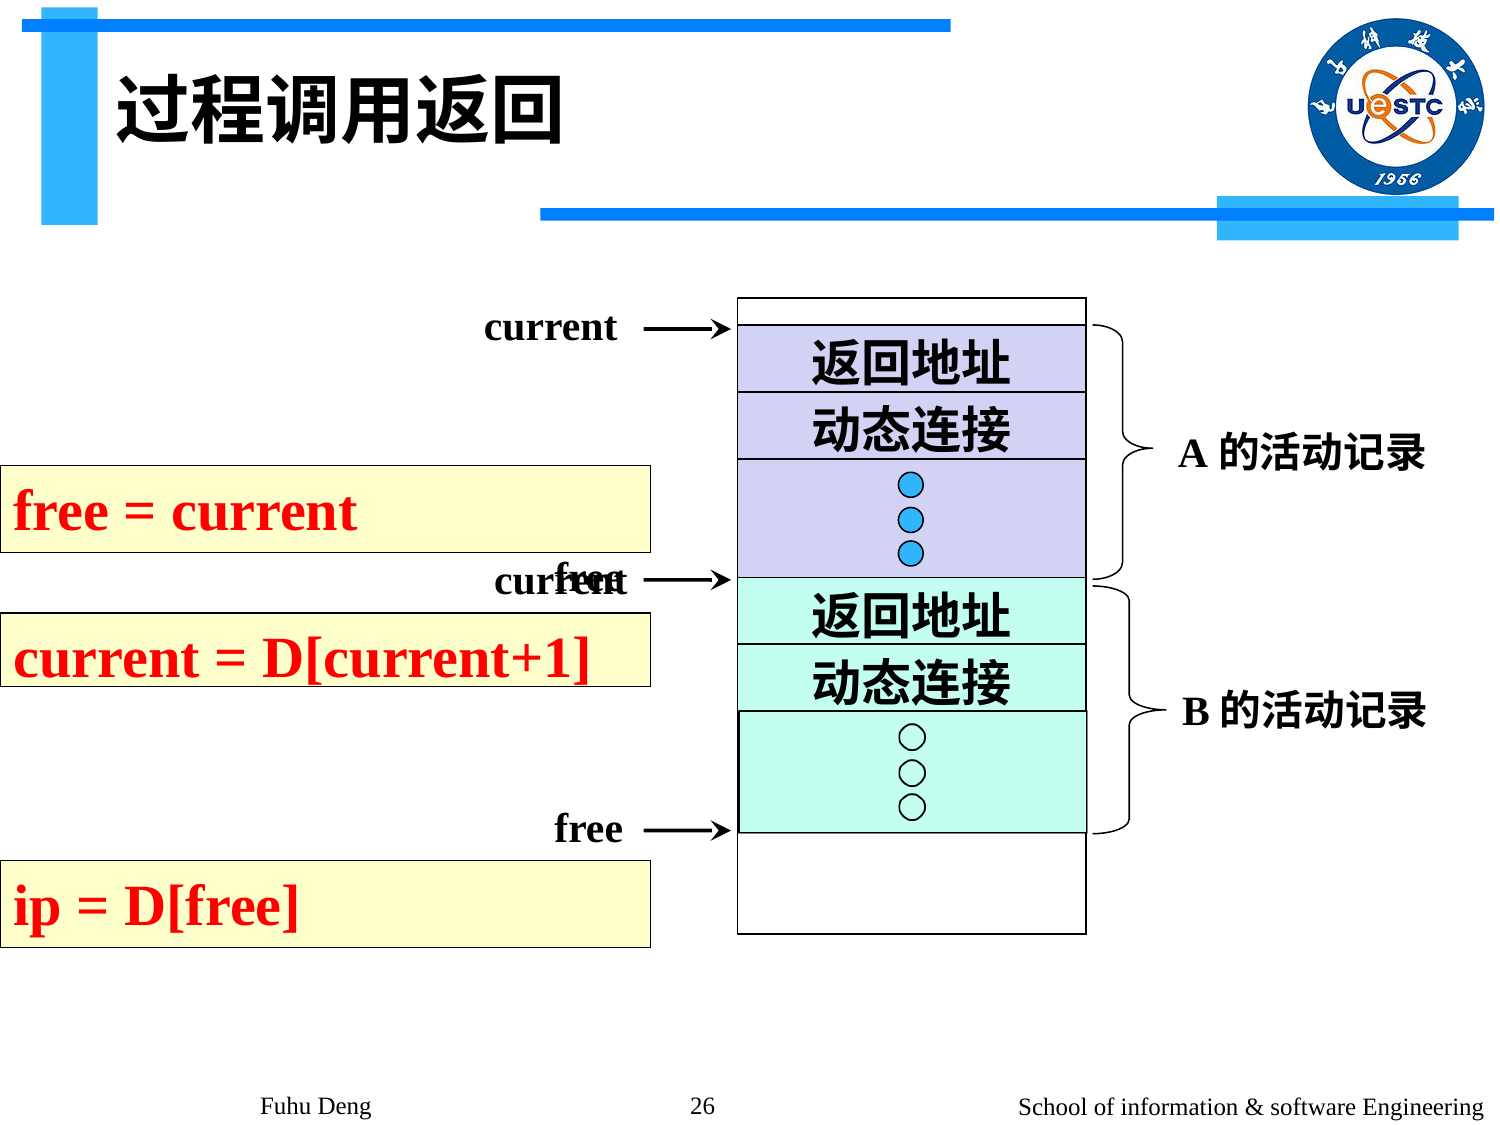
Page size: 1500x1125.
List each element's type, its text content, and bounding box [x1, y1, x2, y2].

text_box current [479, 553, 644, 611]
text_box [710, 318, 732, 340]
picture [737, 709, 1089, 834]
text_box free [539, 792, 639, 858]
text_box 返回地址 [737, 324, 1086, 391]
text_box [1092, 324, 1153, 580]
text_box [710, 569, 731, 591]
footer School of information & software Engineering [781, 1083, 1500, 1125]
text_box 动态连接 [737, 644, 1086, 708]
text_box current [468, 291, 633, 357]
text_box 动态连接 [737, 391, 1086, 457]
picture [1296, 7, 1495, 206]
text_box [737, 298, 1086, 324]
text_box free = current [0, 465, 651, 553]
text_box current = D[current+1] [0, 612, 651, 687]
text_box 返回地址 [737, 589, 1086, 644]
text_box [737, 842, 1086, 935]
title 过程调用返回 [100, 30, 1258, 185]
text_box [710, 820, 731, 841]
text_box B的活动记录 [1167, 676, 1444, 742]
text_box [1092, 585, 1166, 834]
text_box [737, 458, 1087, 580]
text_box ip = D[free] [0, 860, 651, 948]
text_box A的活动记录 [1162, 418, 1442, 484]
slide_number Fuhu Deng [0, 1082, 631, 1125]
slide_number 26 [631, 1082, 774, 1125]
